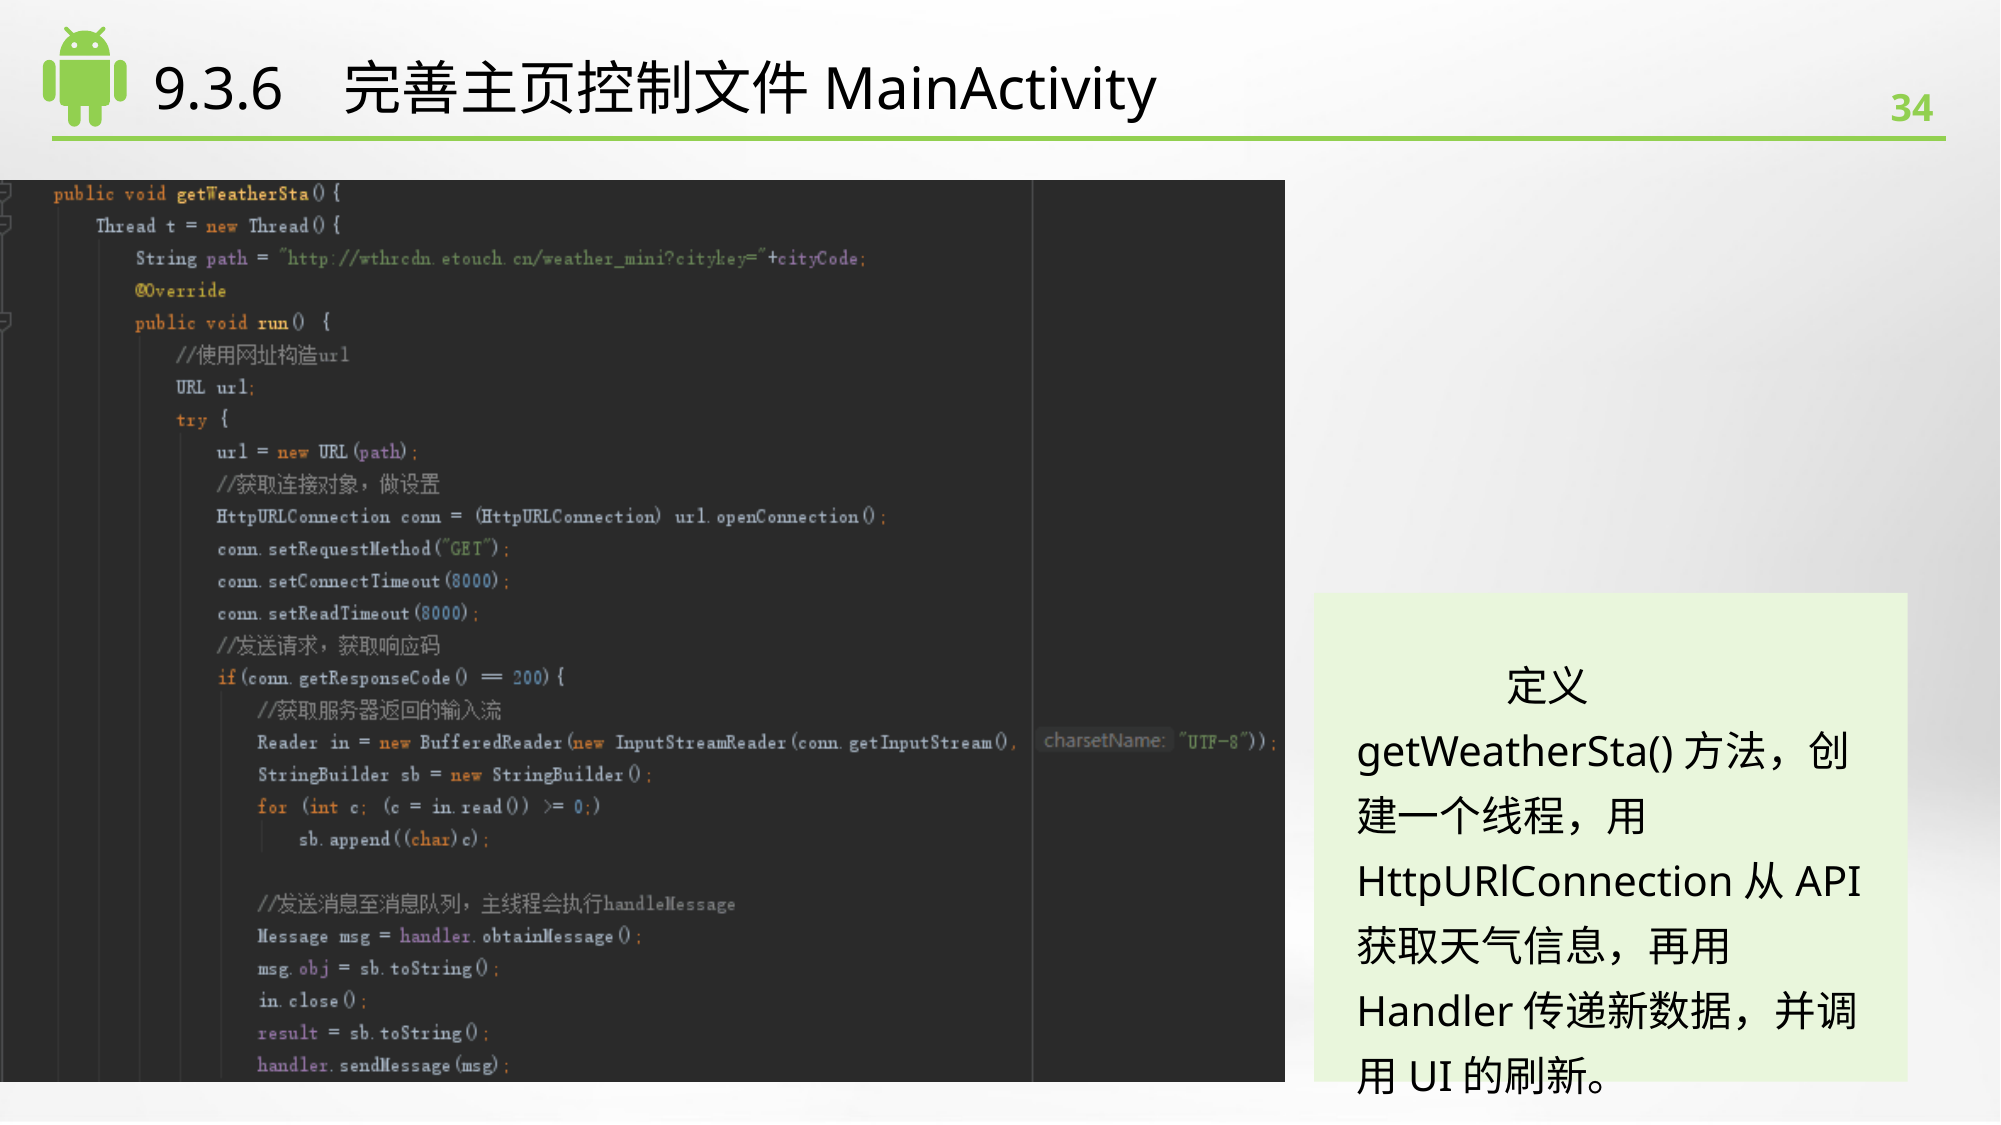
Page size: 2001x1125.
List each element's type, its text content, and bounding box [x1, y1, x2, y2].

title 9.3.6 完善主页控制文件MainActivity [138, 46, 1833, 135]
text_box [1314, 592, 1908, 1082]
picture [0, 0, 2000, 1125]
